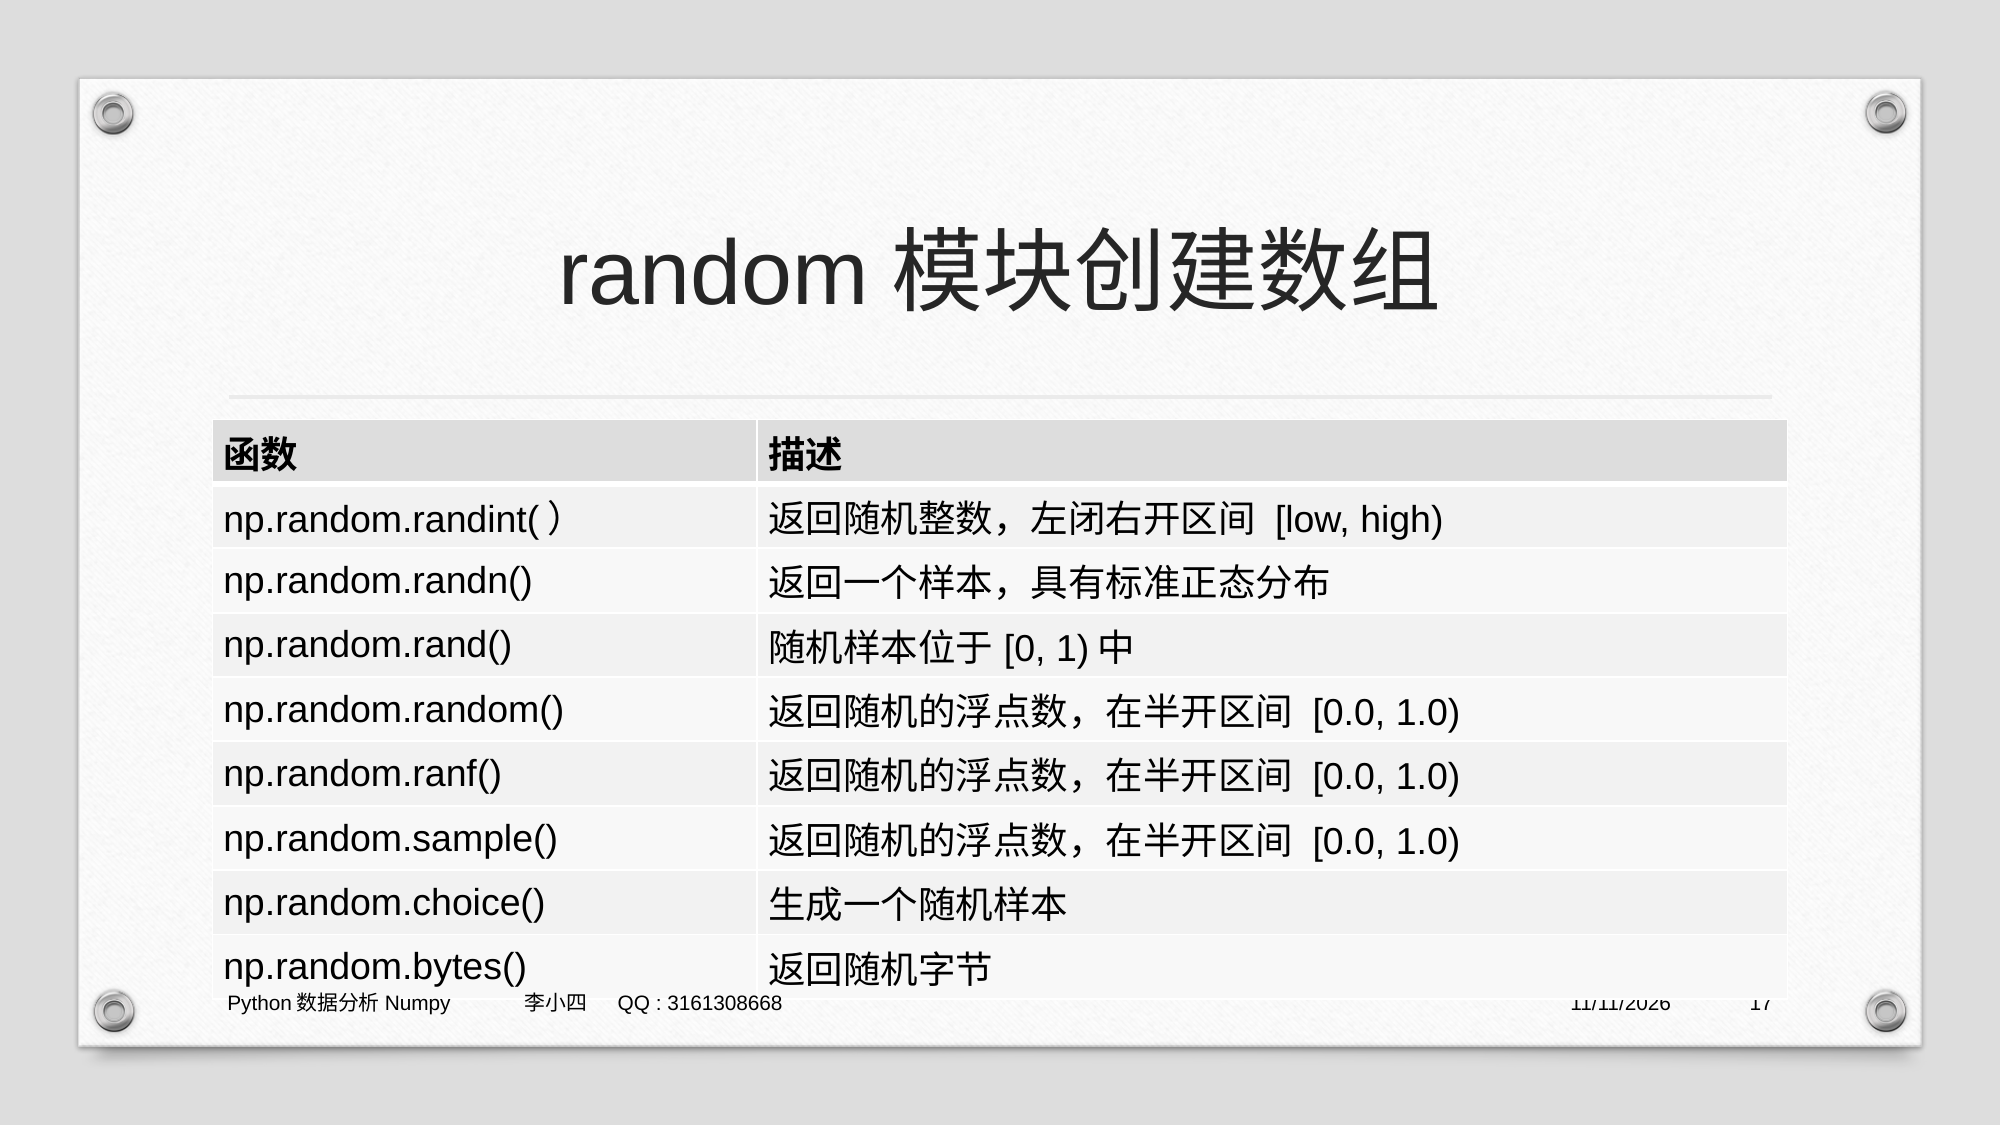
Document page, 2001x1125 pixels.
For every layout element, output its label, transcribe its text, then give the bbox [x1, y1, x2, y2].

table_header 函数 [213, 420, 756, 481]
picture [0, 0, 2000, 1125]
table_cell np.random.random() [213, 678, 756, 740]
table_cell 返回一个样本，具有标准正态分布 [758, 549, 1787, 612]
table_cell np.random.sample() [213, 807, 756, 869]
table_cell 返回随机字节 [758, 935, 1787, 998]
table_cell 返回随机整数，左闭右开区间 [low, high) [758, 487, 1787, 547]
table_cell np.random.choice() [213, 871, 756, 934]
table_cell 返回随机的浮点数，在半开区间 [0.0, 1.0) [758, 742, 1787, 805]
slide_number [1423, 979, 1686, 1025]
footer Python数据分析Numpy 李小四 QQ : 3161308668 [212, 979, 1411, 1025]
slide_number 17 [1698, 979, 1788, 1025]
table_cell np.random.rand() [213, 614, 756, 676]
table_cell np.random.ranf() [213, 742, 756, 805]
table_cell np.random.randn() [213, 549, 756, 612]
table_cell 生成一个随机样本 [758, 871, 1787, 934]
table_cell np.random.randint(） [213, 487, 756, 547]
table_header 描述 [758, 420, 1787, 481]
table_cell np.random.bytes() [213, 935, 756, 979]
table_cell 随机样本位于[0, 1)中 [758, 614, 1787, 676]
table_cell 返回随机的浮点数，在半开区间 [0.0, 1.0) [758, 678, 1787, 740]
table_cell 返回随机的浮点数，在半开区间 [0.0, 1.0) [758, 807, 1787, 869]
title random模块创建数组 [212, 161, 1788, 375]
